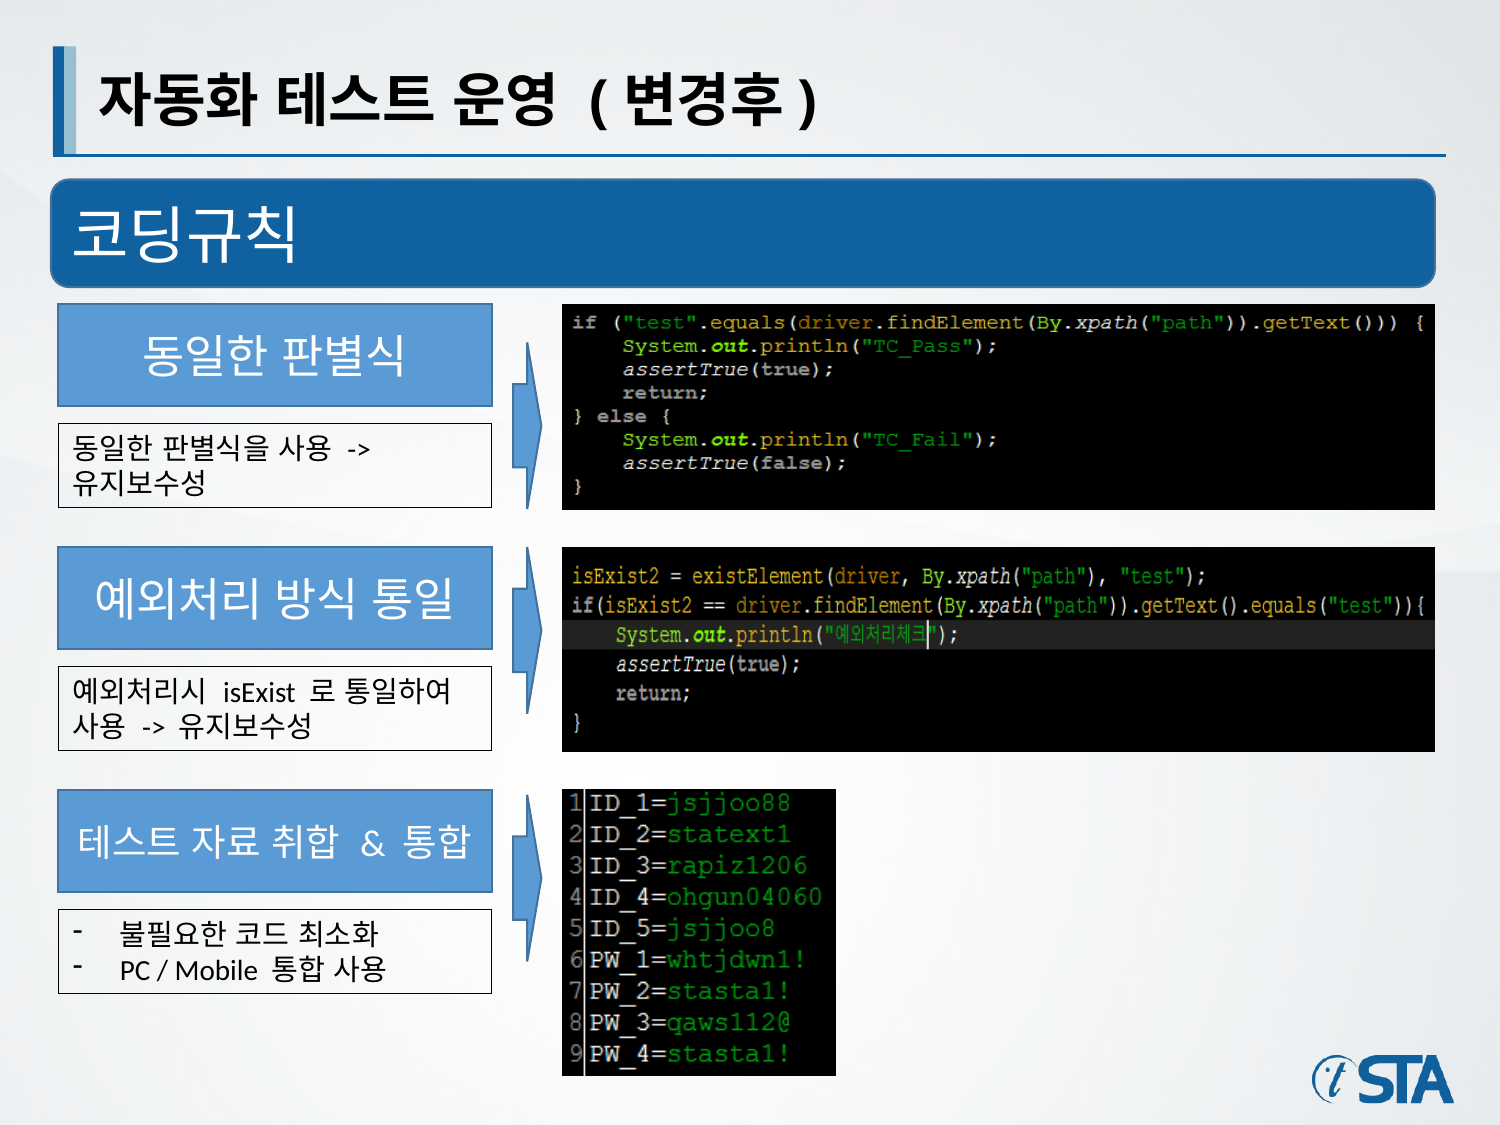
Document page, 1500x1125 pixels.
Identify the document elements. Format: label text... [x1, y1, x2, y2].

text_box [512, 546, 543, 714]
text_box 코딩규칙 [49, 178, 1436, 289]
title 자동화 테스트 운영 (변경후) [83, 50, 1447, 155]
text_box 동일한 판별식 [57, 303, 493, 407]
text_box 동일한 판별식을 사용 -> 유지보수성 [58, 423, 492, 508]
text_box 예외처리 방식 통일 [57, 546, 493, 650]
picture [1312, 1055, 1454, 1104]
text_box [512, 342, 543, 510]
text_box [512, 794, 543, 962]
picture [562, 547, 1435, 752]
picture [562, 304, 1435, 510]
text_box 불필요한 코드 최소화 PC / Mobile 통합 사용 [58, 909, 492, 994]
text_box 예외처리시 isExist 로 통일하여 사용 -> 유지보수성 [58, 666, 492, 751]
text_box 테스트 자료 취합 & 통합 [57, 789, 493, 893]
picture [562, 789, 836, 1076]
